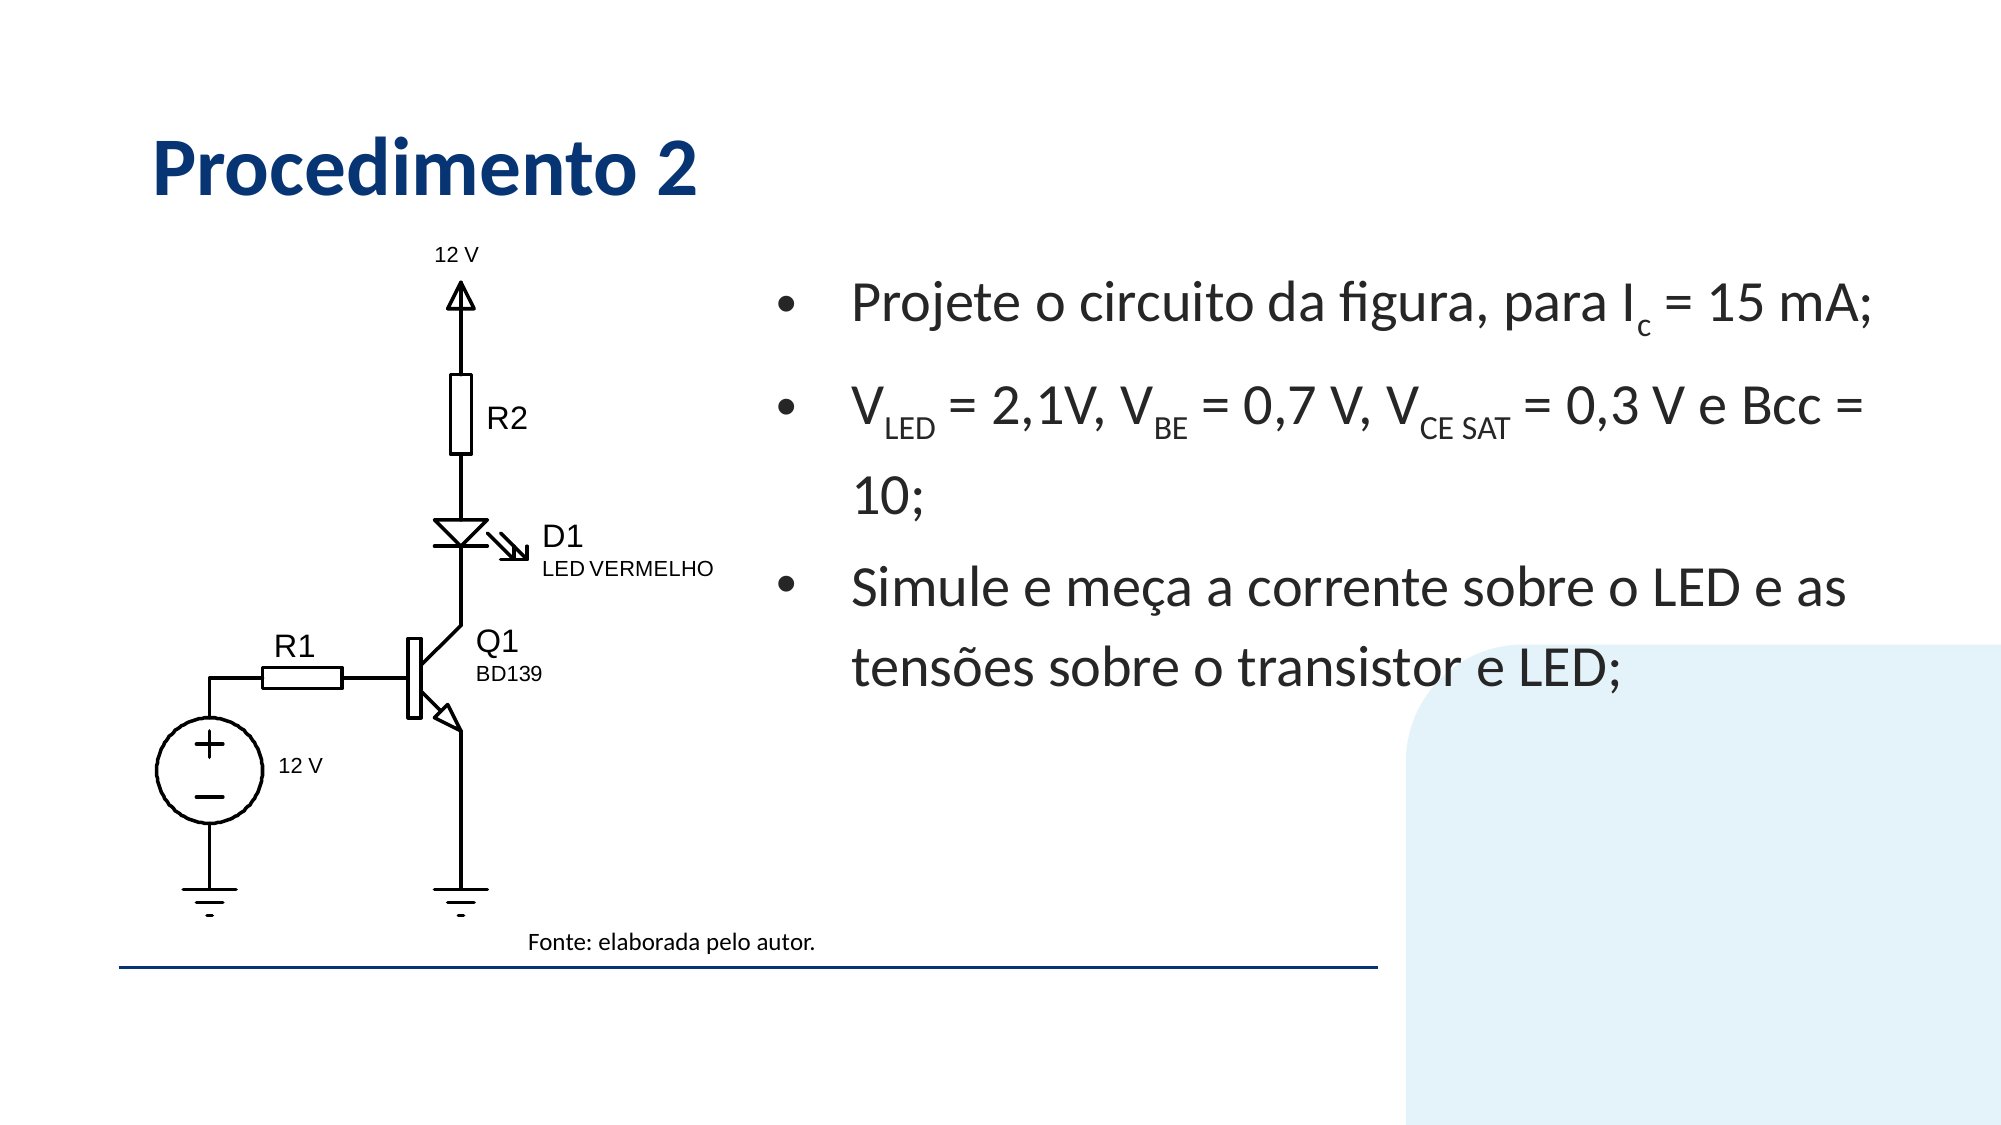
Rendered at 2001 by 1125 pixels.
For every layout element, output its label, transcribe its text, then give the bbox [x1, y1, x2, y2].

picture [130, 229, 714, 943]
text_box Fonte: elaborada pelo autor. [513, 917, 832, 963]
list Projete o circuito da figura, para Ic = 15 mA; VLED = 2,1V, VBE = 0,7 V, VCE SAT = 0,3 V e Bcc = 10; Simule e meça a corrente sobre o LED e as tensões sobre o transistor e LED; [761, 244, 1895, 928]
title Procedimento 2 [137, 115, 1895, 222]
